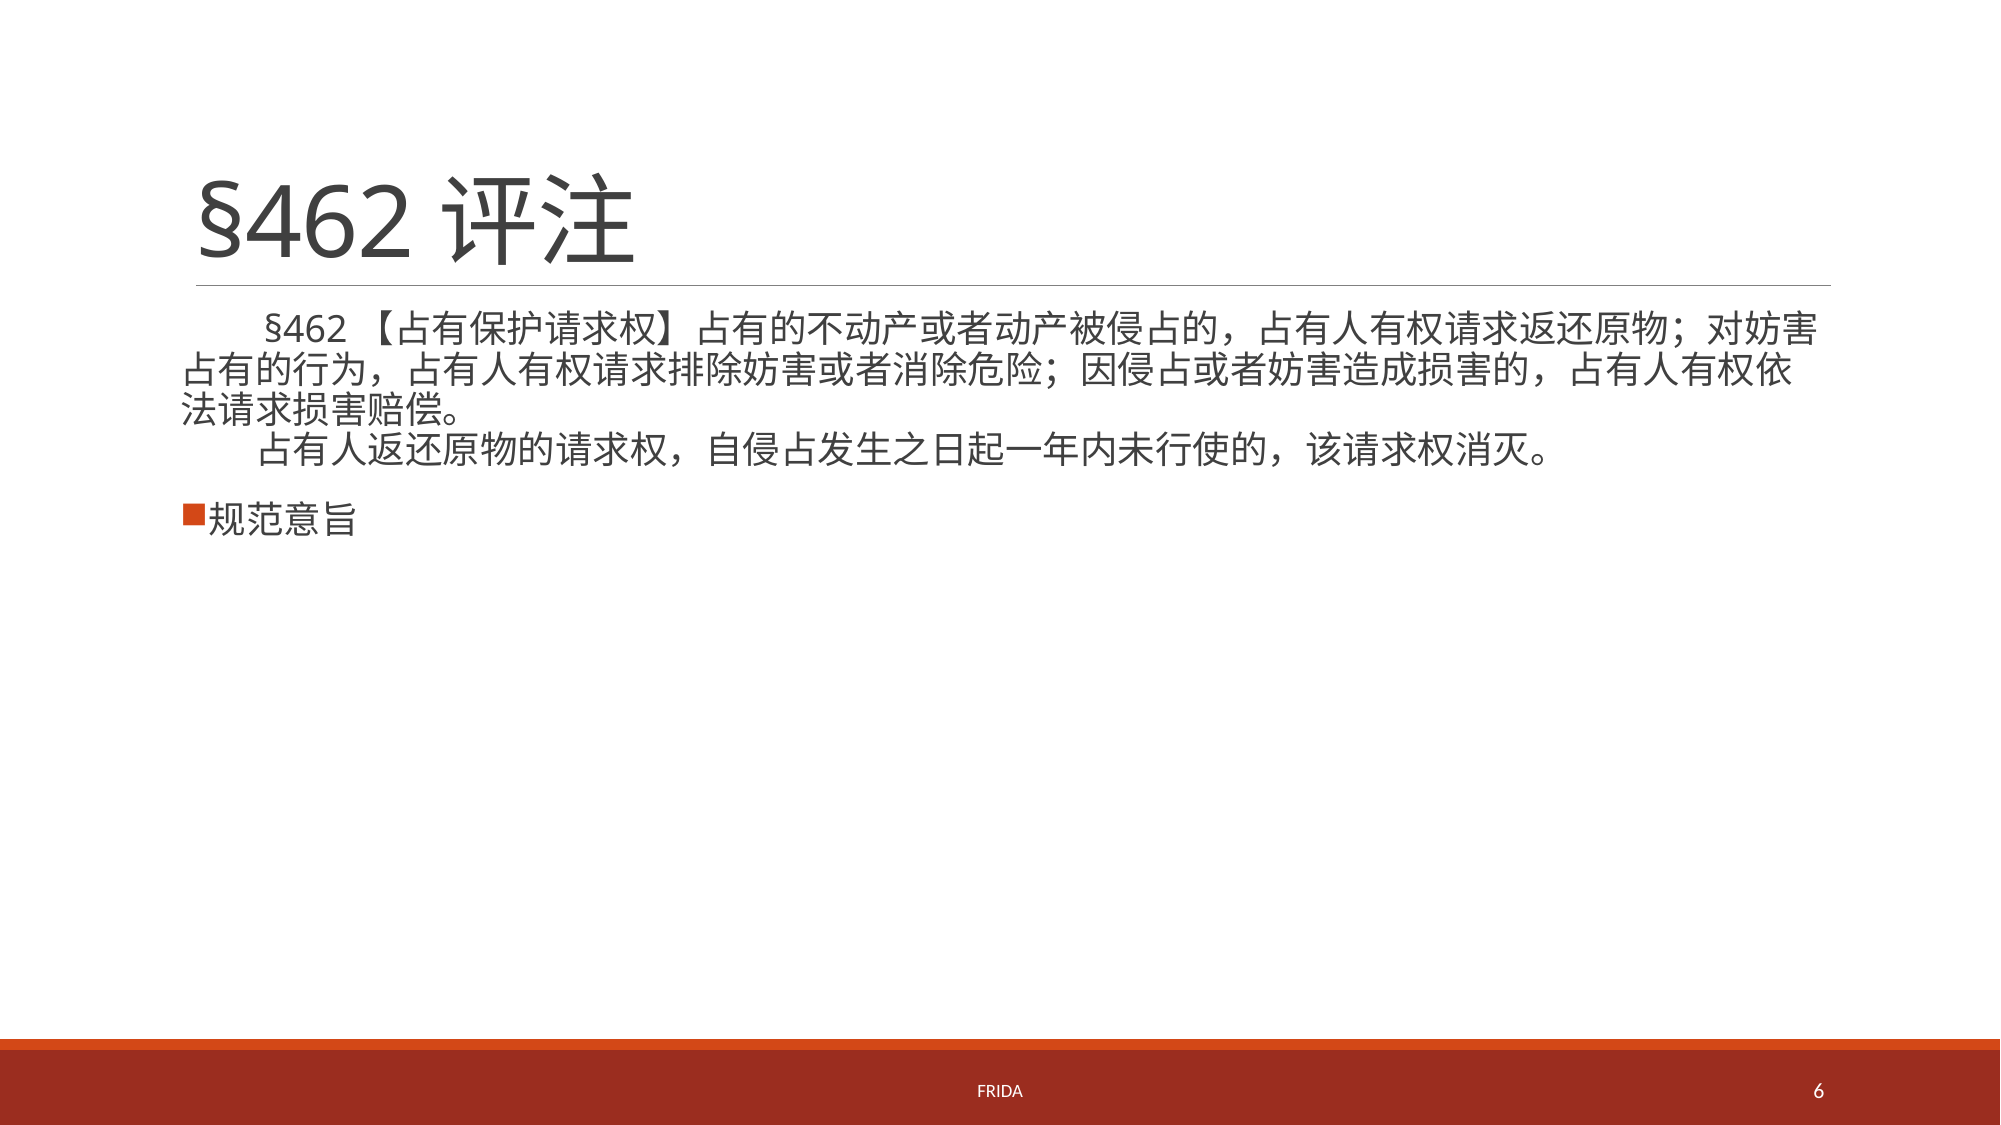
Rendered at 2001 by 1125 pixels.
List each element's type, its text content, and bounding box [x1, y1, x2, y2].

list §462【占有保护请求权】占有的不动产或者动产被侵占的，占有人有权请求返还原物；对妨害占有的行为，占有人有权请求排除妨害或者消除危险；因侵占或者妨害造成损害的，占有人有权依法请求损害赔偿。 占有人返还原物的请求权，自侵占发生之日起一年内未行使的，该请求权消灭。 规范意旨 [180, 302, 1830, 963]
slide_number 6 [1624, 1059, 1840, 1120]
title §462评注 [180, 47, 1830, 285]
footer Frida [604, 1059, 1396, 1120]
